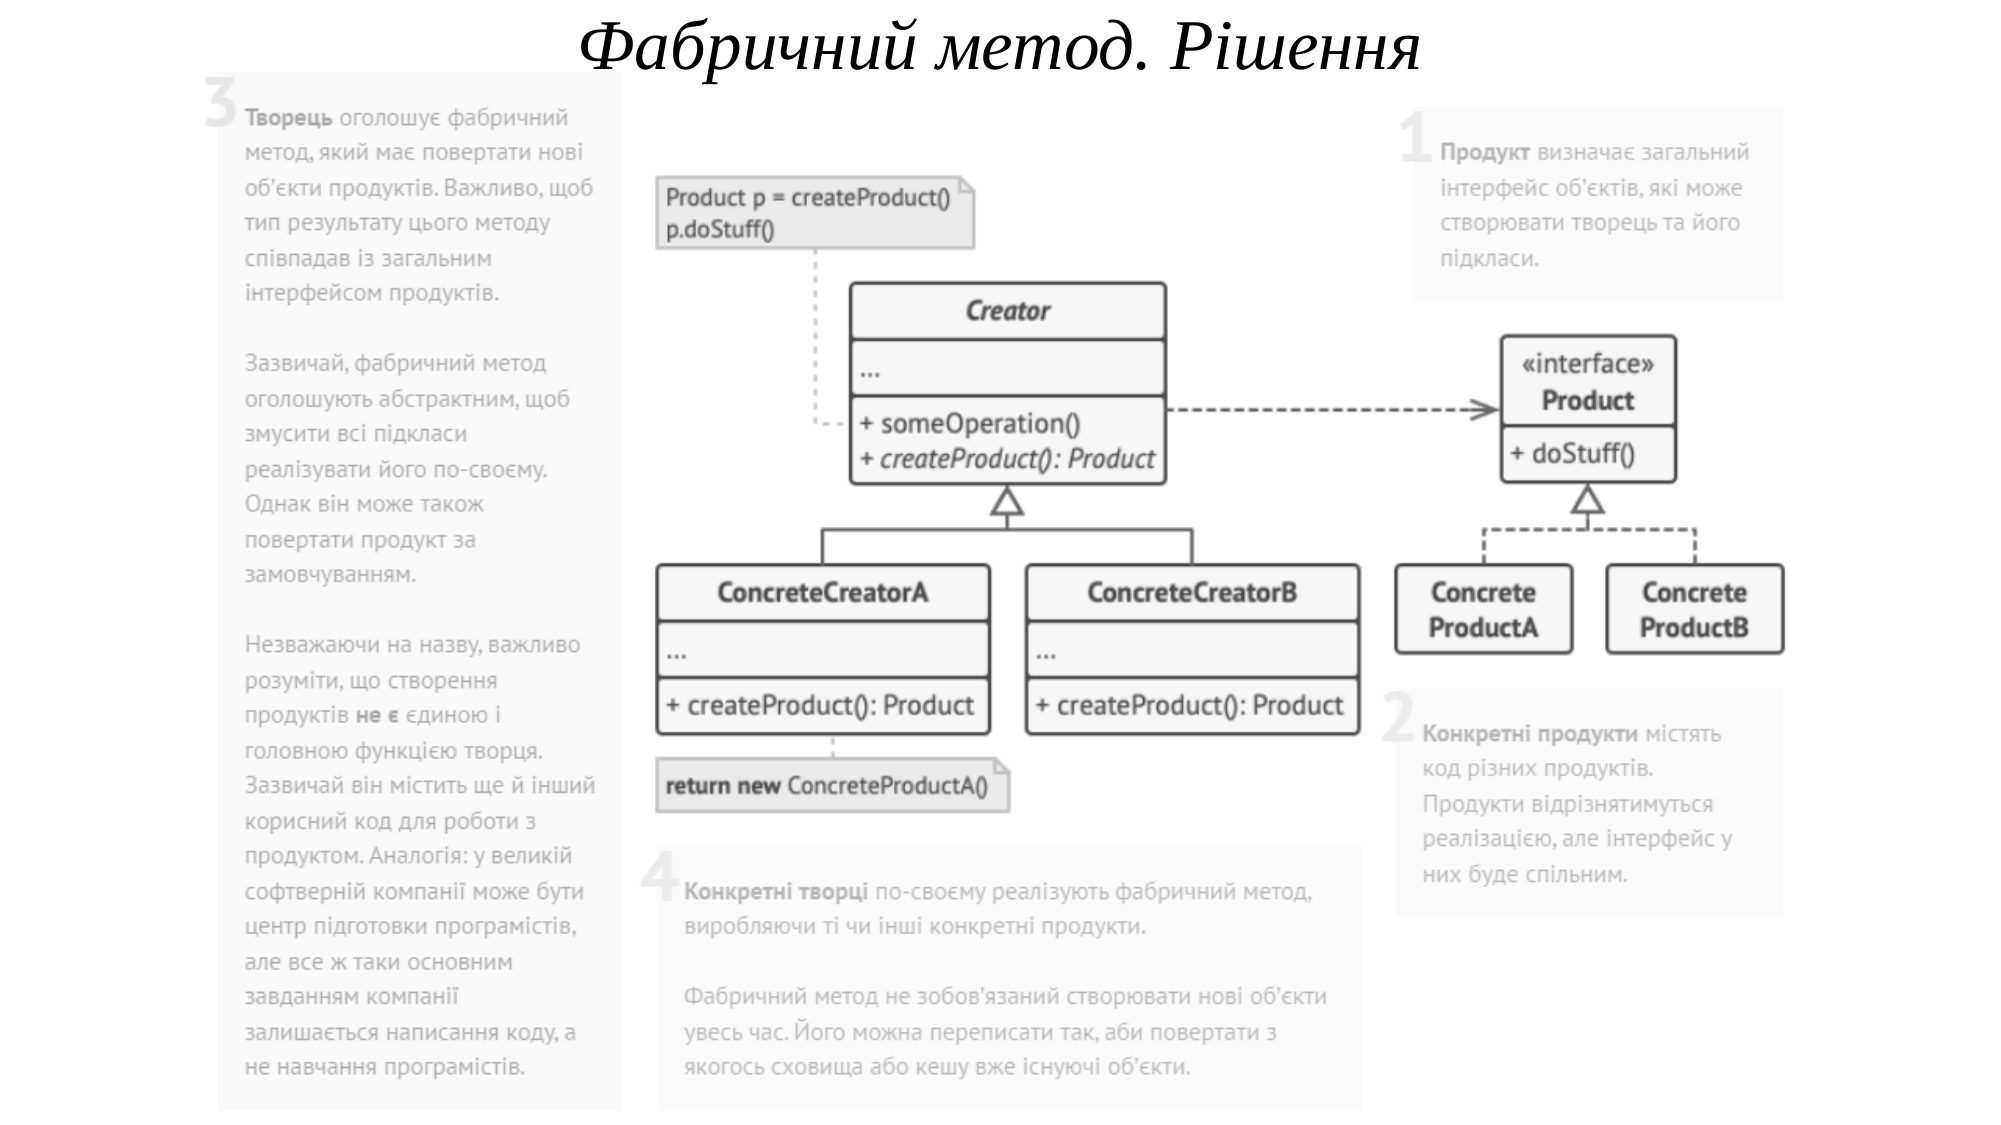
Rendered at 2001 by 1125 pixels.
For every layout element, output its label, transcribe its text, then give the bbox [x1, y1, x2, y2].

text_box Фабричний метод. Рішення [0, 0, 2000, 93]
picture [184, 45, 1816, 1125]
